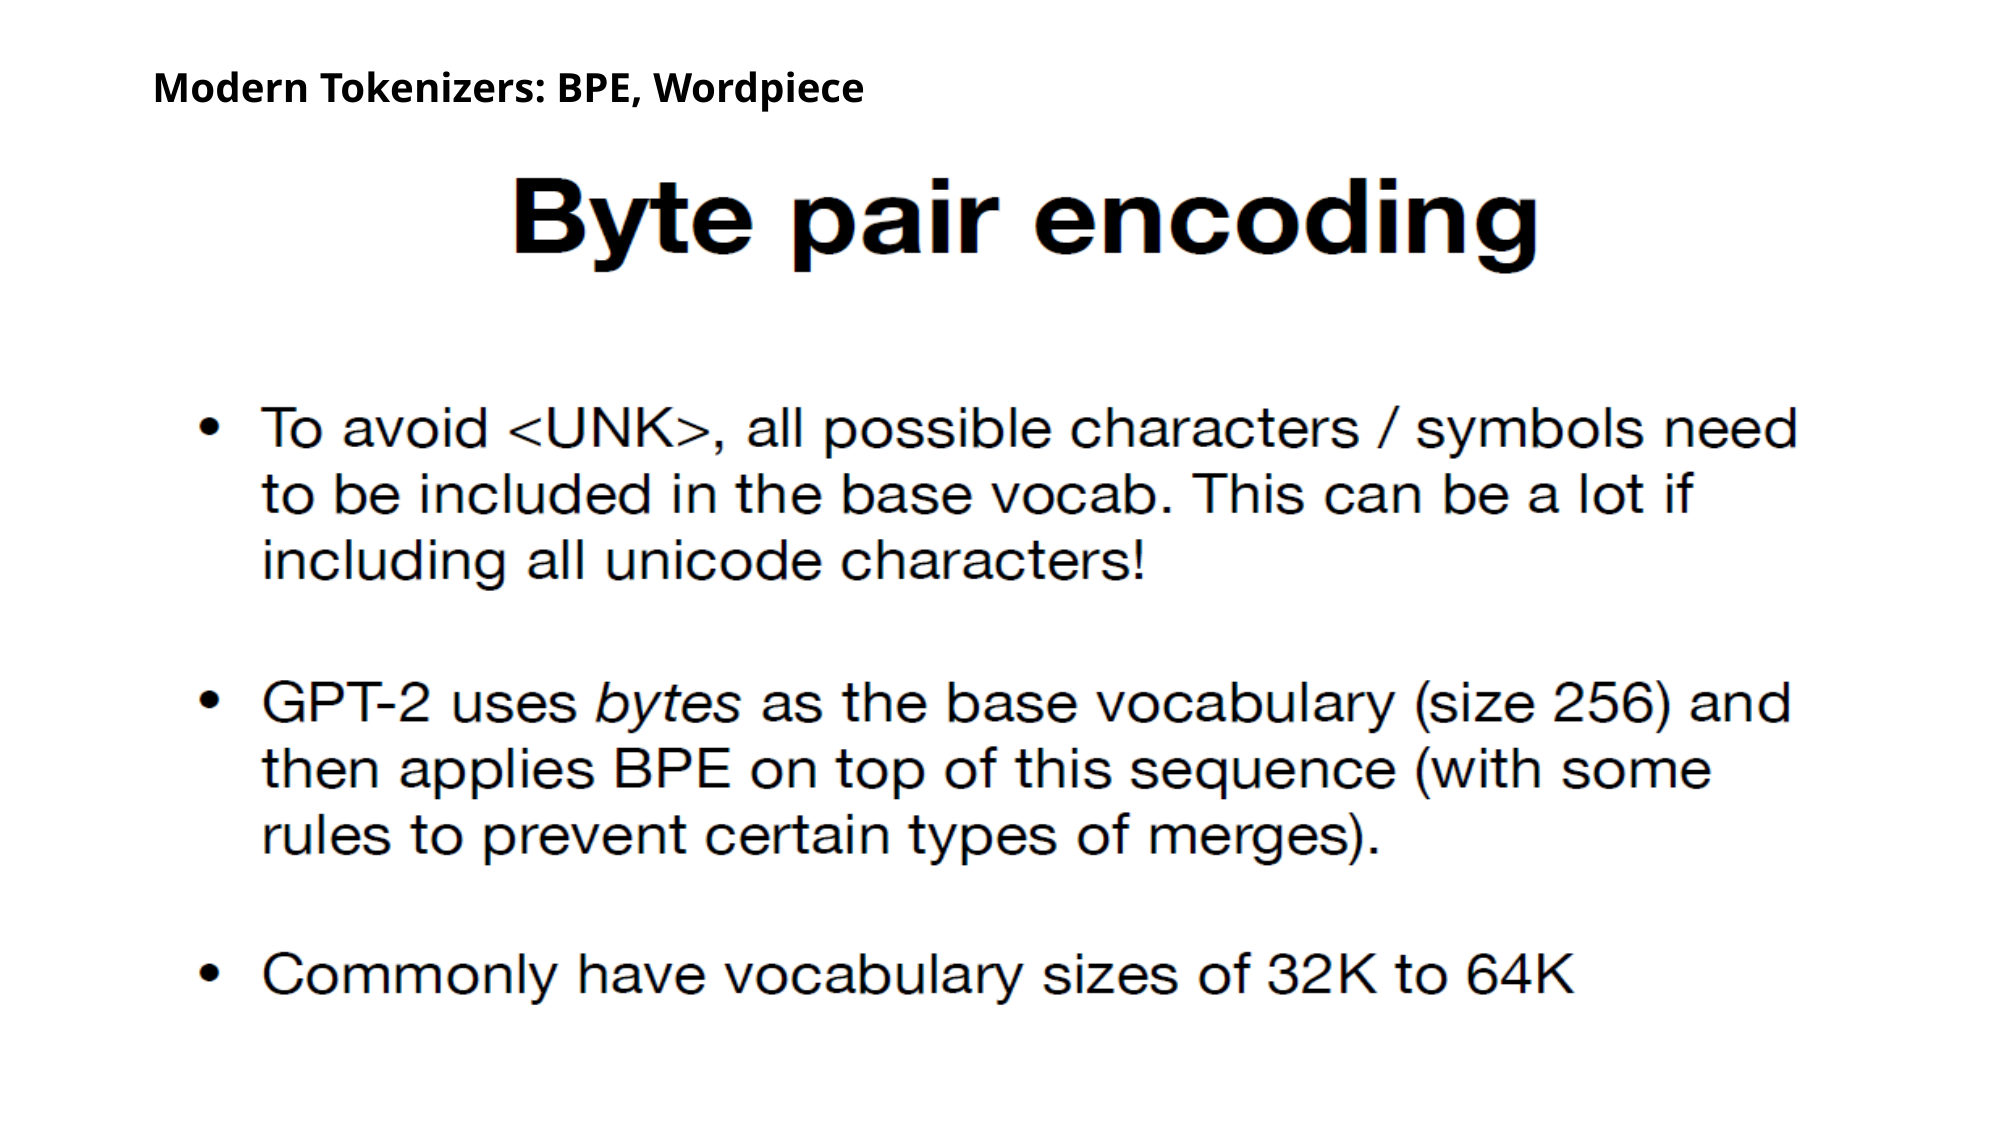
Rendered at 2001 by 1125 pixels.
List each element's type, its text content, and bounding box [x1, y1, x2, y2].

title Modern Tokenizers: BPE, Wordpiece [137, 59, 1863, 159]
picture [186, 143, 1813, 1076]
